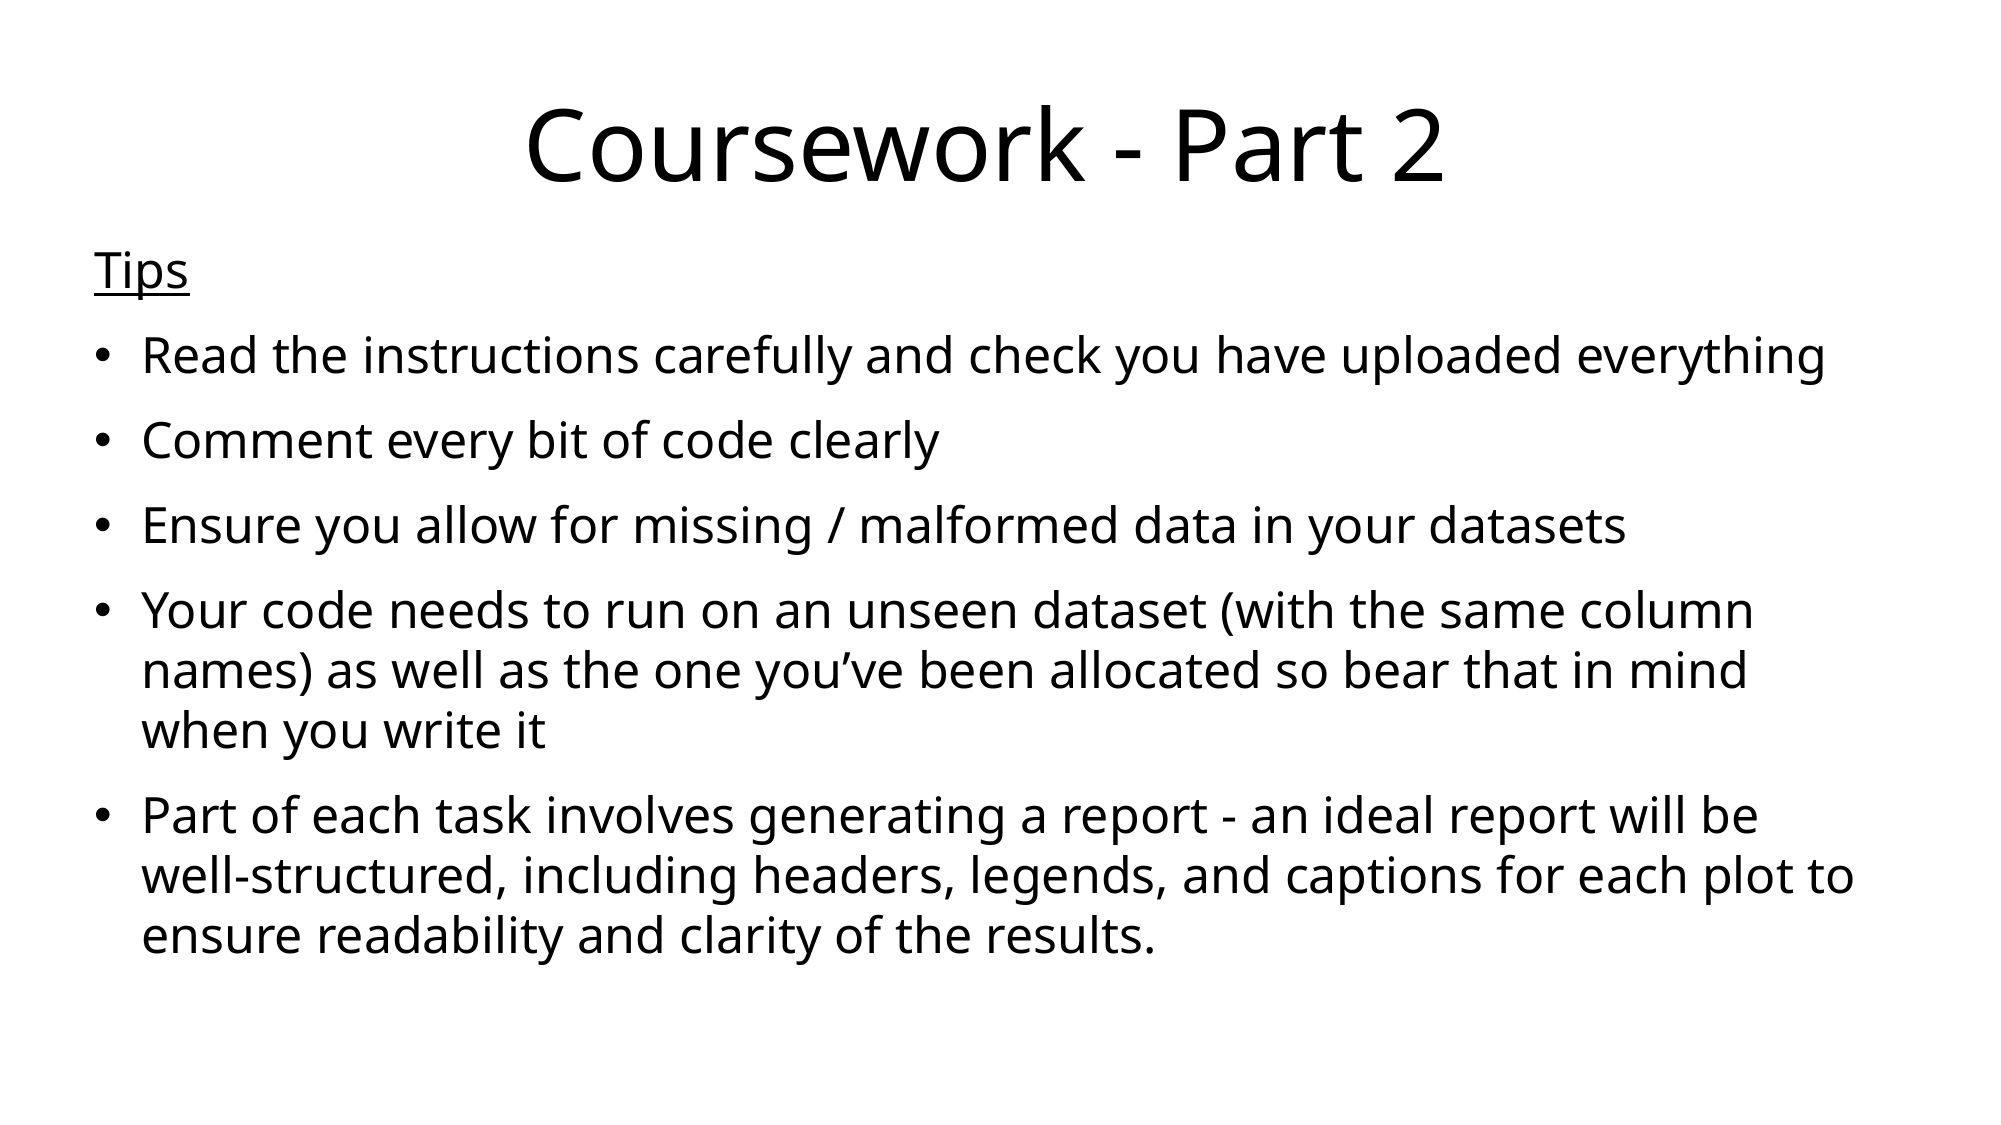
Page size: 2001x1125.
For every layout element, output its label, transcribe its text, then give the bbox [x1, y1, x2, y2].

text_box Tips Read the instructions carefully and check you have uploaded everything Comment every bit of code clearly Ensure you allow for missing / malformed data in your datasets Your code needs to run on an unseen dataset (with the same column names) as well as the one you’ve been allocated so bear that in mind when you write it Part of each task involves generating a report - an ideal report will be well-structured, including headers, legends, and captions for each plot to ensure readability and clarity of the results. [79, 231, 1889, 1125]
title Coursework - Part 2 [236, 39, 1737, 211]
